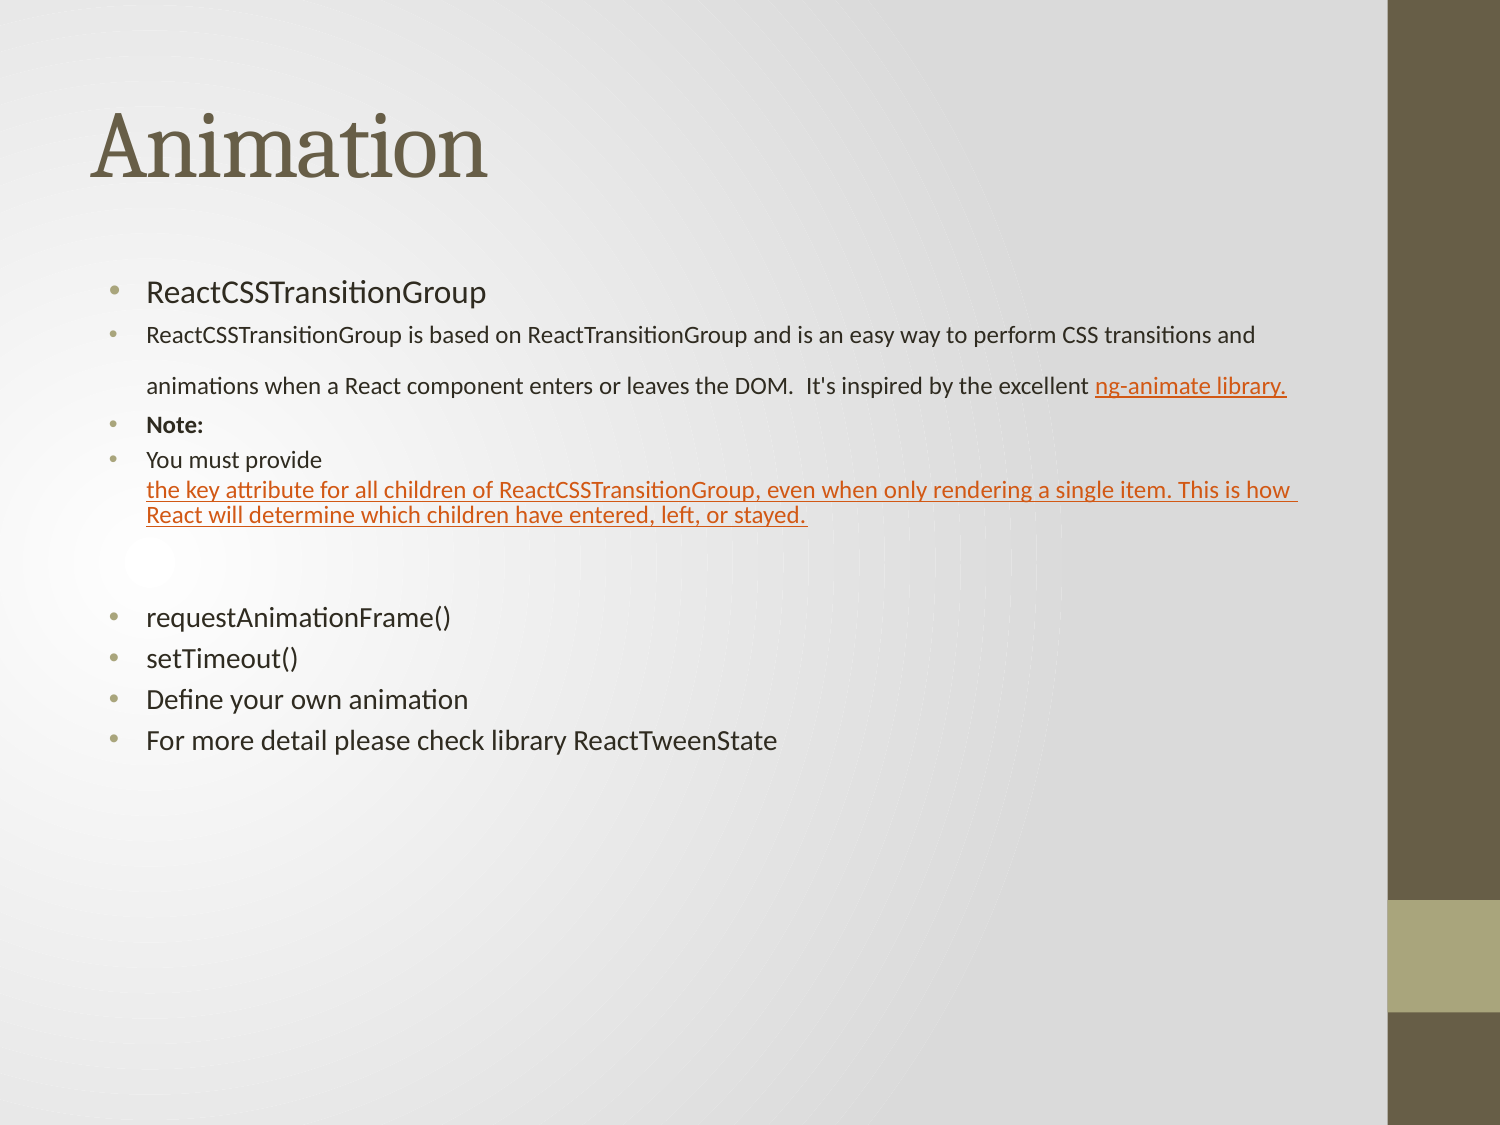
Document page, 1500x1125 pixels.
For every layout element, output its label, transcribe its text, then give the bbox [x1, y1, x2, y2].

title Animation [75, 45, 1325, 233]
list ReactCSSTransitionGroup ReactCSSTransitionGroup is based on ReactTransitionGroup and is an easy way to perform CSS transitions and animations when a React component enters or leaves the DOM. It's inspired by the excellent ng-animate library. Note: You must provide the key attribute for all children of ReactCSSTransitionGroup, even when only rendering a single item. This is how React will determine which children have entered, left, or stayed. requestAnimationFrame() setTimeout() Define your own animation For more detail please check library ReactTweenState [75, 262, 1325, 1050]
